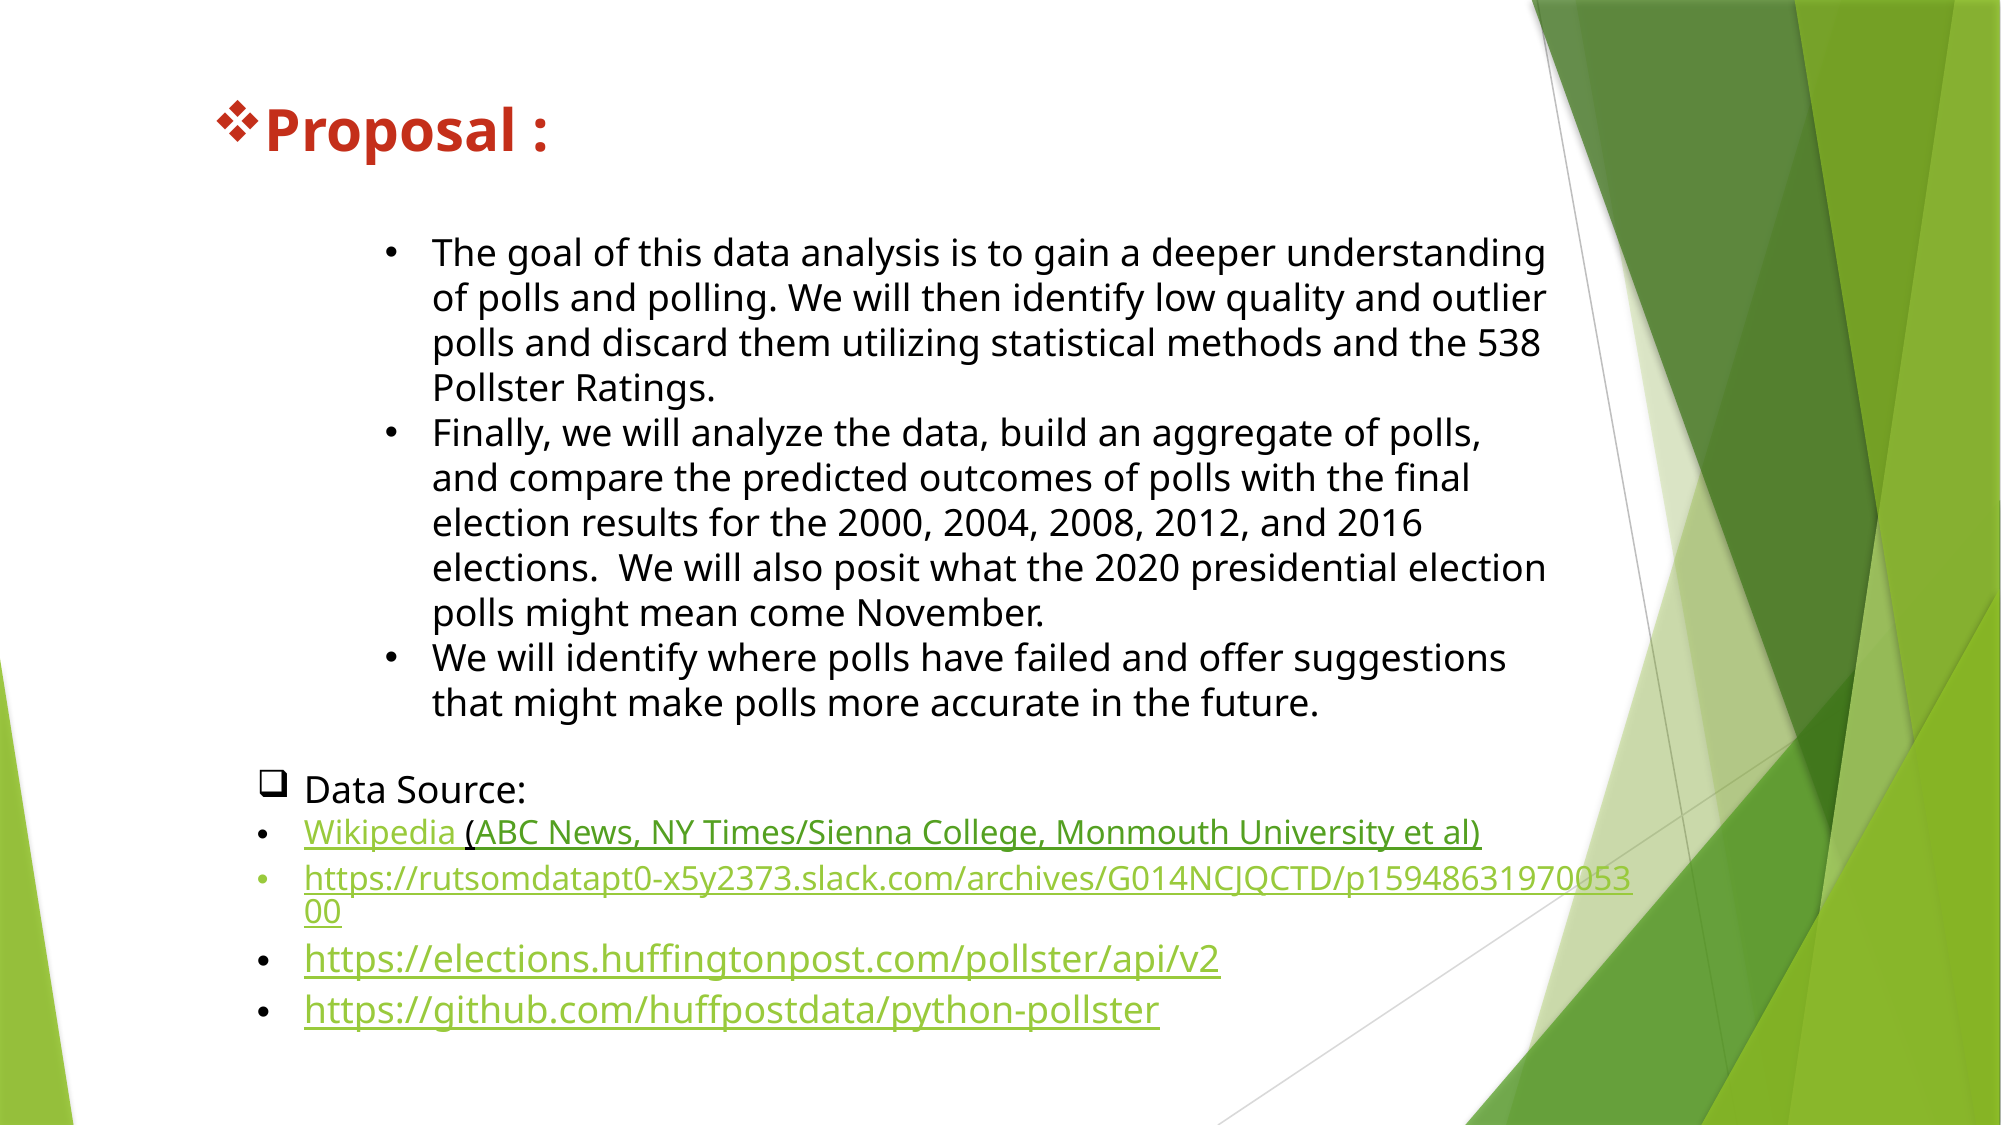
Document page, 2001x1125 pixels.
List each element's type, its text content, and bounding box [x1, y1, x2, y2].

text_box Proposal : [196, 85, 883, 171]
text_box Data Source: Wikipedia (ABC News, NY Times/Sienna College, Monmouth University et al) https://rutsomdatapt0-x5y2373.slack.com/archives/G014NCJQCTD/p1594863197005300 https://elections.huffingtonpost.com/pollster/api/v2 https://github.com/huffpostdata/python-pollster [242, 759, 1660, 1012]
text_box The goal of this data analysis is to gain a deeper understanding of polls and polling. We will then identify low quality and outlier polls and discard them utilizing statistical methods and the 538 Pollster Ratings. Finally, we will analyze the data, build an aggregate of polls, and compare the predicted outcomes of polls with the final election results for the 2000, 2004, 2008, 2012, and 2016 elections. We will also posit what the 2020 presidential election polls might mean come November. We will identify where polls have failed and offer suggestions that might make polls more accurate in the future. [370, 221, 1569, 759]
